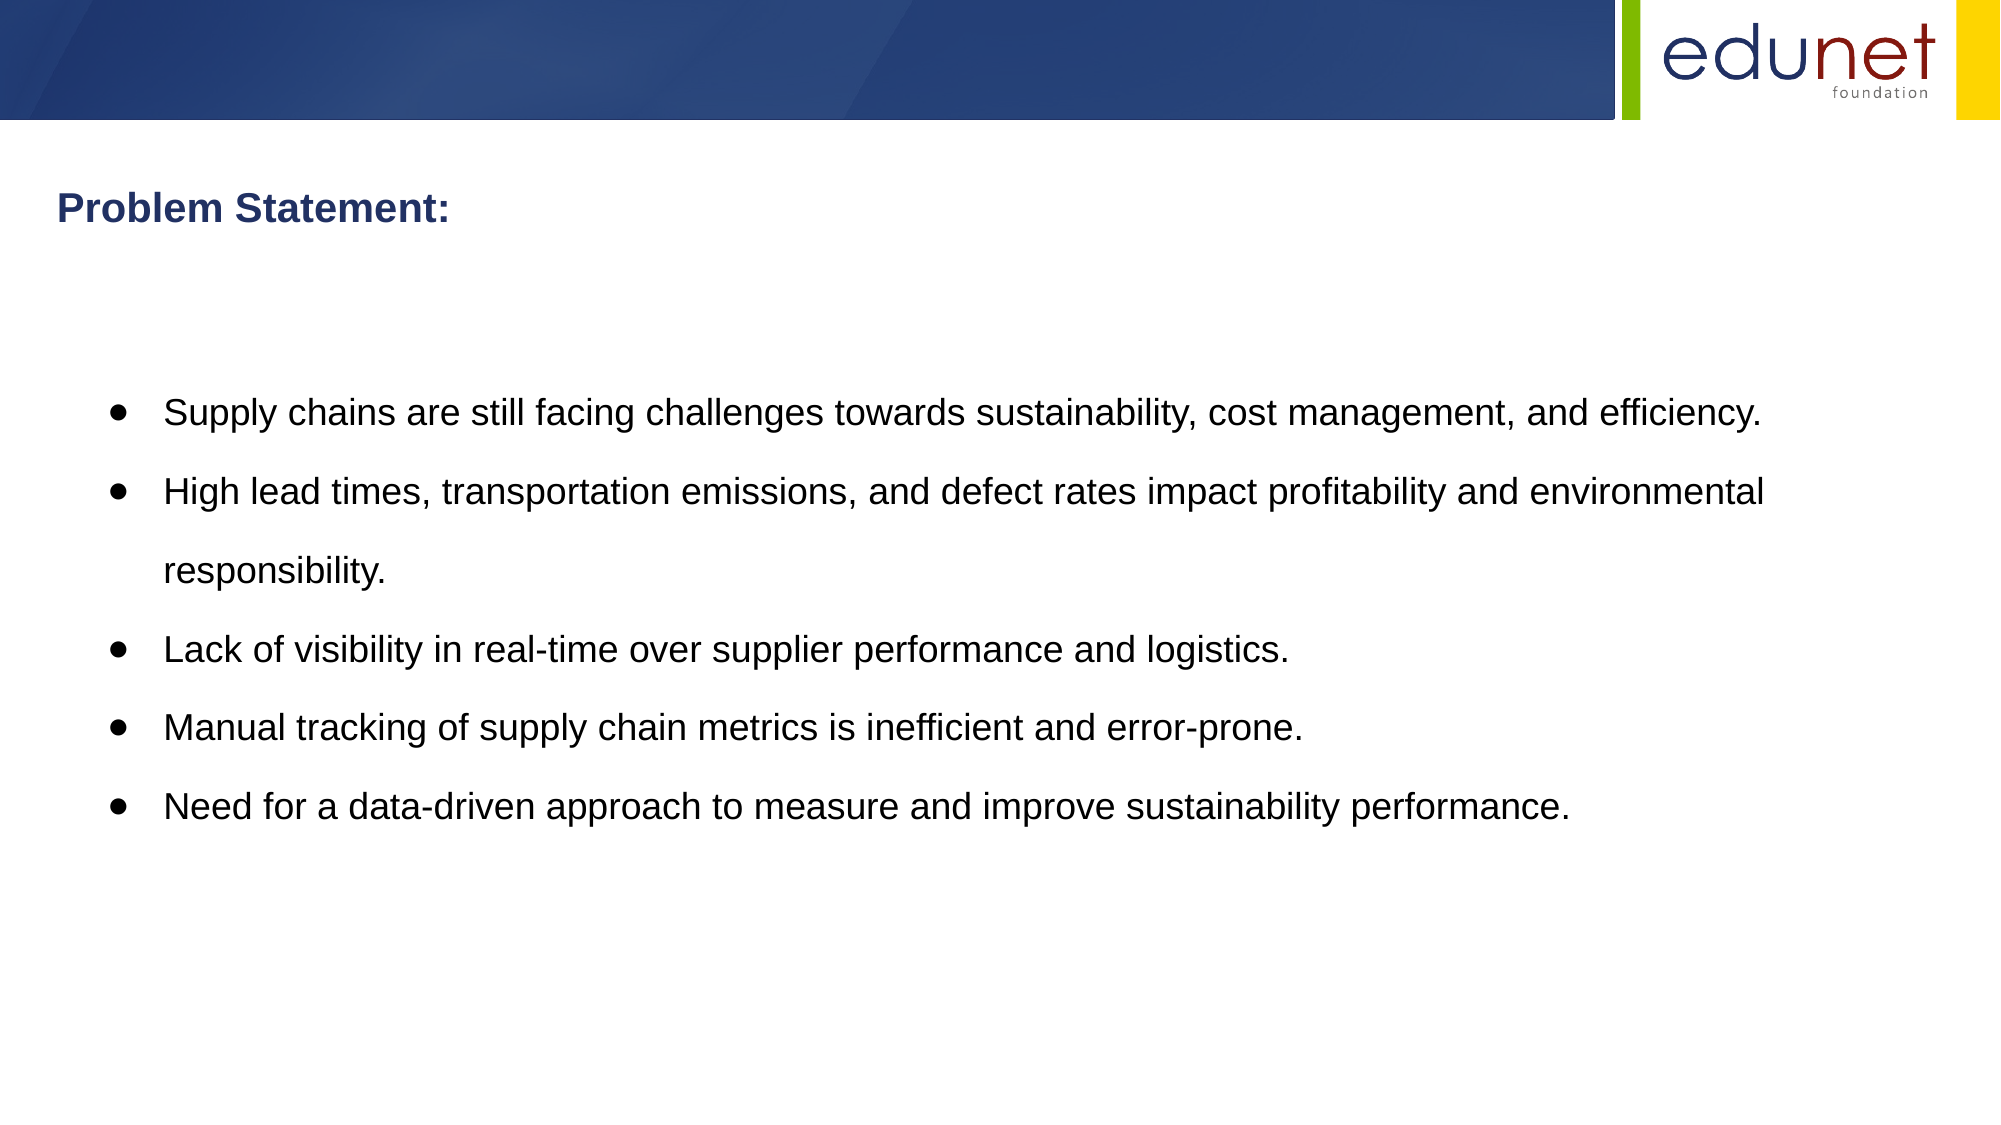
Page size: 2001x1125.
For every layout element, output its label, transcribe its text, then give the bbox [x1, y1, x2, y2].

text_box Supply chains are still facing challenges towards sustainability, cost management, and efficiency. High lead times, transportation emissions, and defect rates impact profitability and environmental responsibility. Lack of visibility in real-time over supplier performance and logistics. Manual tracking of supply chain metrics is inefficient and error-prone. Need for a data-driven approach to measure and improve sustainability performance. [73, 339, 1846, 877]
text_box Problem Statement: [41, 172, 1043, 238]
picture [1652, 12, 1948, 108]
